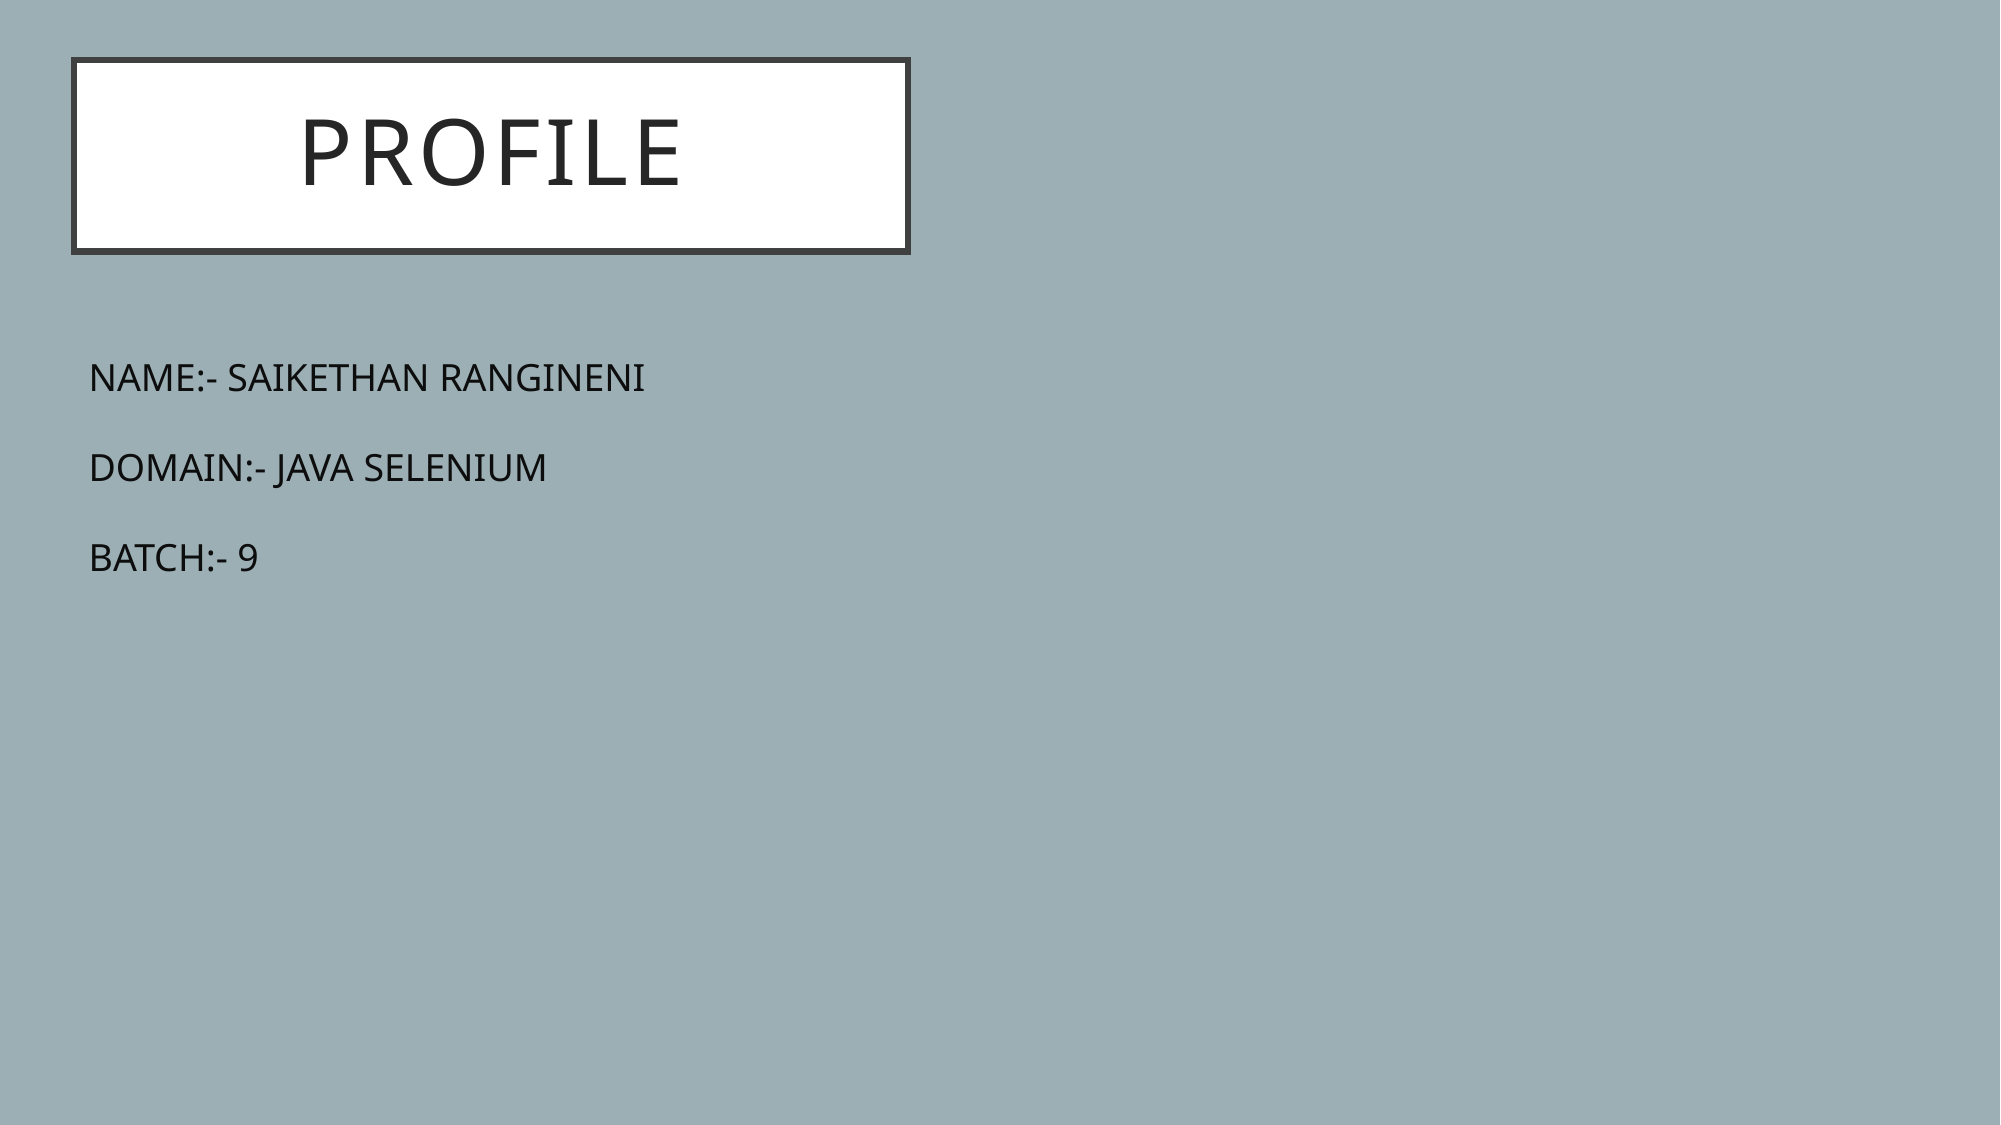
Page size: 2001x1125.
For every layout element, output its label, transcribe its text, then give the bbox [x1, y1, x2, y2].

text_box NAME:- SAIKETHAN RANGINENI DOMAIN:- JAVA SELENIUM BATCH:- 9 [73, 347, 694, 587]
title profile [71, 57, 911, 255]
